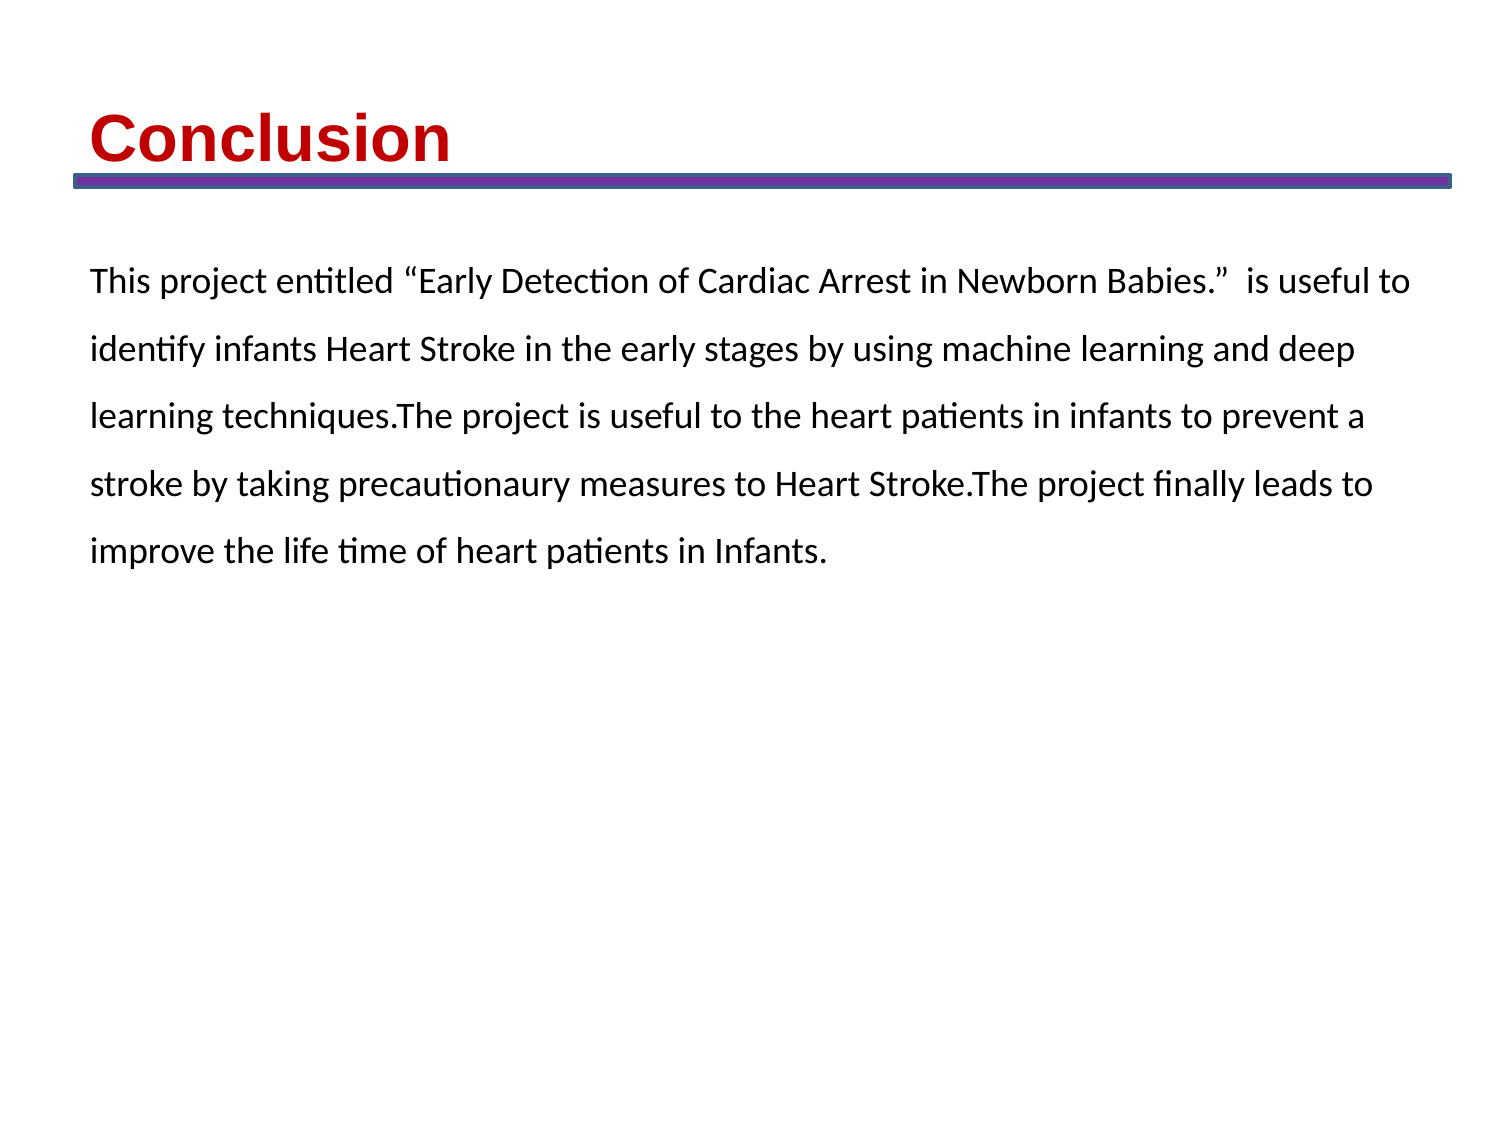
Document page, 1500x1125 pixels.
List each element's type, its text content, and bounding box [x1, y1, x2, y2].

text_box Conclusion [75, 87, 1450, 163]
text_box [75, 174, 1450, 188]
text_box This project entitled “Early Detection of Cardiac Arrest in Newborn Babies.” is useful to identify infants Heart Stroke in the early stages by using machine learning and deep learning techniques.The project is useful to the heart patients in infants to prevent a stroke by taking precautionaury measures to Heart Stroke.The project finally leads to improve the life time of heart patients in Infants. [75, 226, 1450, 666]
